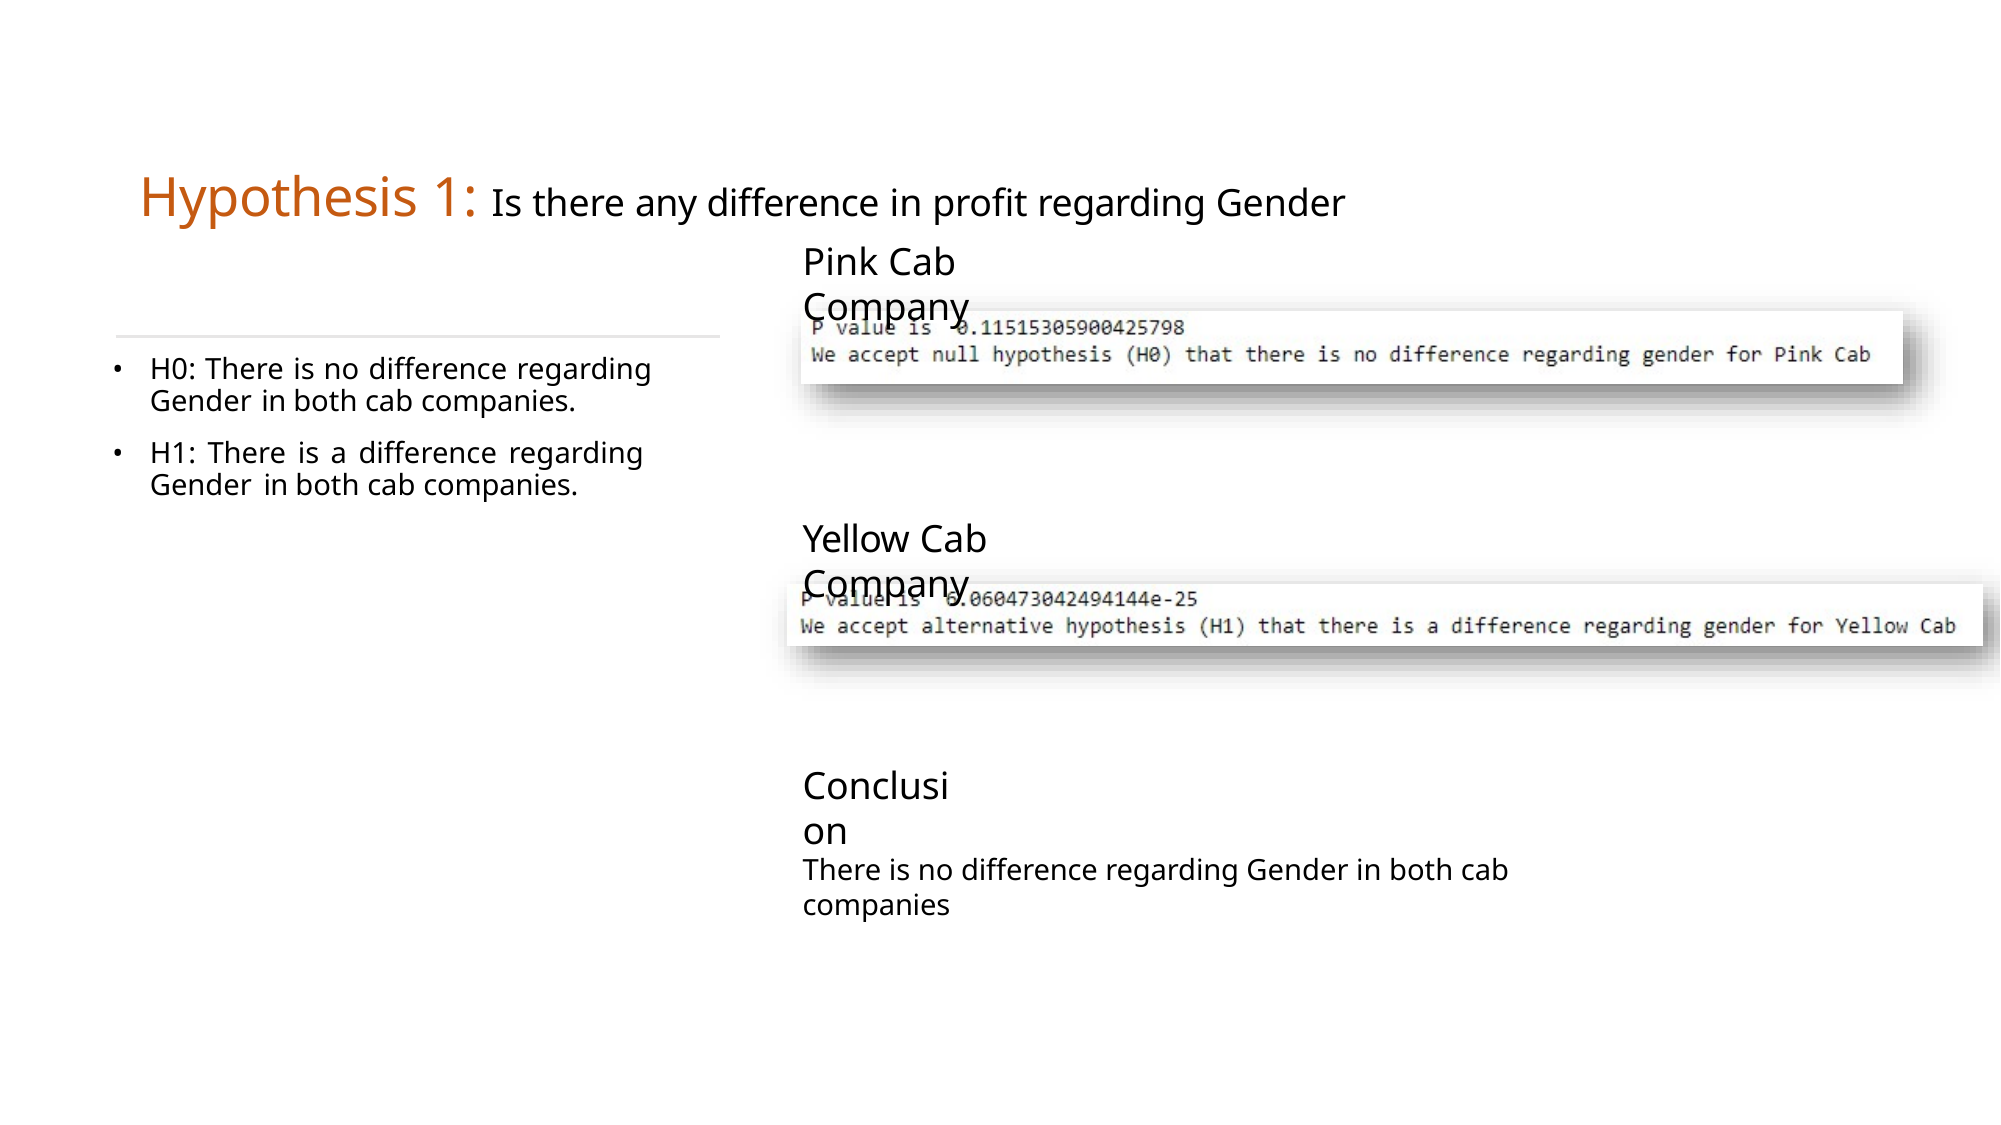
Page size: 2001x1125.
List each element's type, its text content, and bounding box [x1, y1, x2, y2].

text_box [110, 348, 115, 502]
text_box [115, 279, 2000, 707]
text_box There is no difference regarding Gender in both cab companies [800, 849, 1541, 921]
title Hypothesis 1: Is there any difference in profit regarding Gender [137, 44, 1863, 279]
text_box Pink Cab Company [800, 236, 1081, 279]
text_box Conclusion [800, 760, 968, 853]
